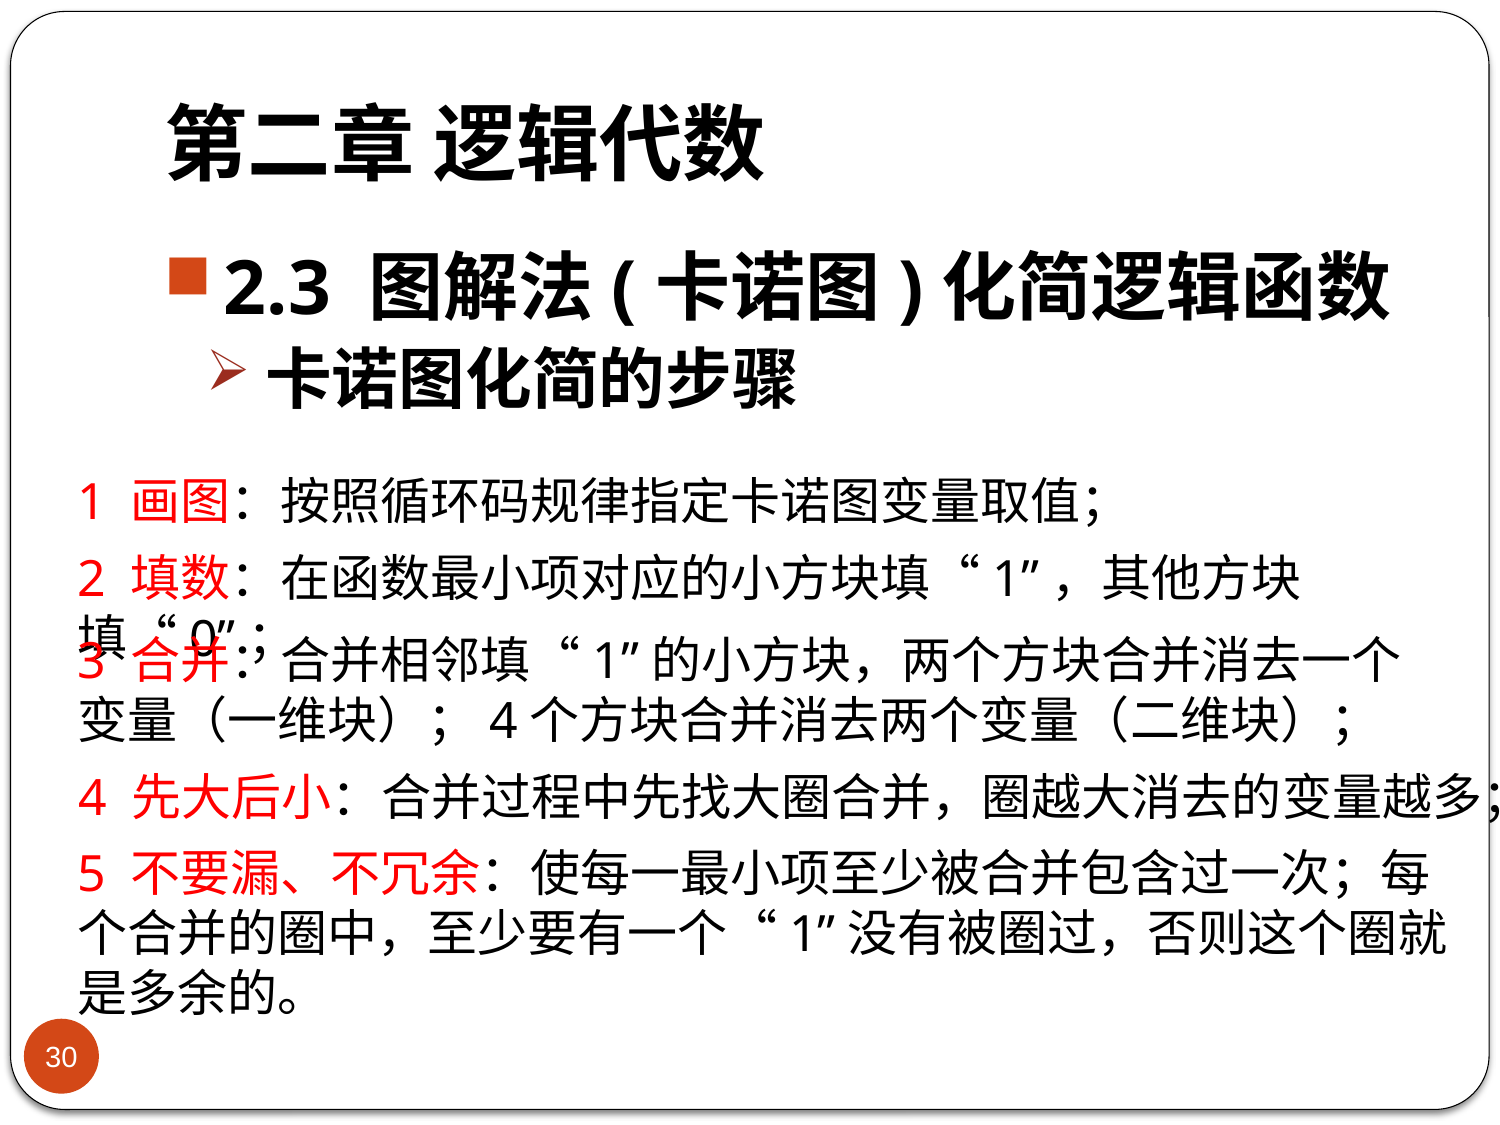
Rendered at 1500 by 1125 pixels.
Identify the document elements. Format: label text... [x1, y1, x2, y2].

text_box 5 不要漏、不冗余：使每一最小项至少被合并包含过一次；每个合并的圈中，至少要有一个“1”没有被圈过，否则这个圈就是多余的。 [62, 834, 1475, 1029]
slide_number 30 [23, 1018, 99, 1094]
text_box 4 先大后小：合并过程中先找大圈合并，圈越大消去的变量越多； [63, 758, 1500, 834]
text_box 2 填数：在函数最小项对应的小方块填“1”，其他方块填“0”； [62, 538, 1500, 674]
title 第二章 逻辑代数 [150, 45, 1425, 207]
text_box 1 画图：按照循环码规律指定卡诺图变量取值； [62, 462, 1211, 538]
text_box 3 合并：合并相邻填“1”的小方块，两个方块合并消去一个变量（一维块）；4个方块合并消去两个变量（二维块）； [62, 621, 1463, 757]
list 2.3 图解法(卡诺图)化简逻辑函数 卡诺图化简的步骤 [150, 231, 1425, 538]
